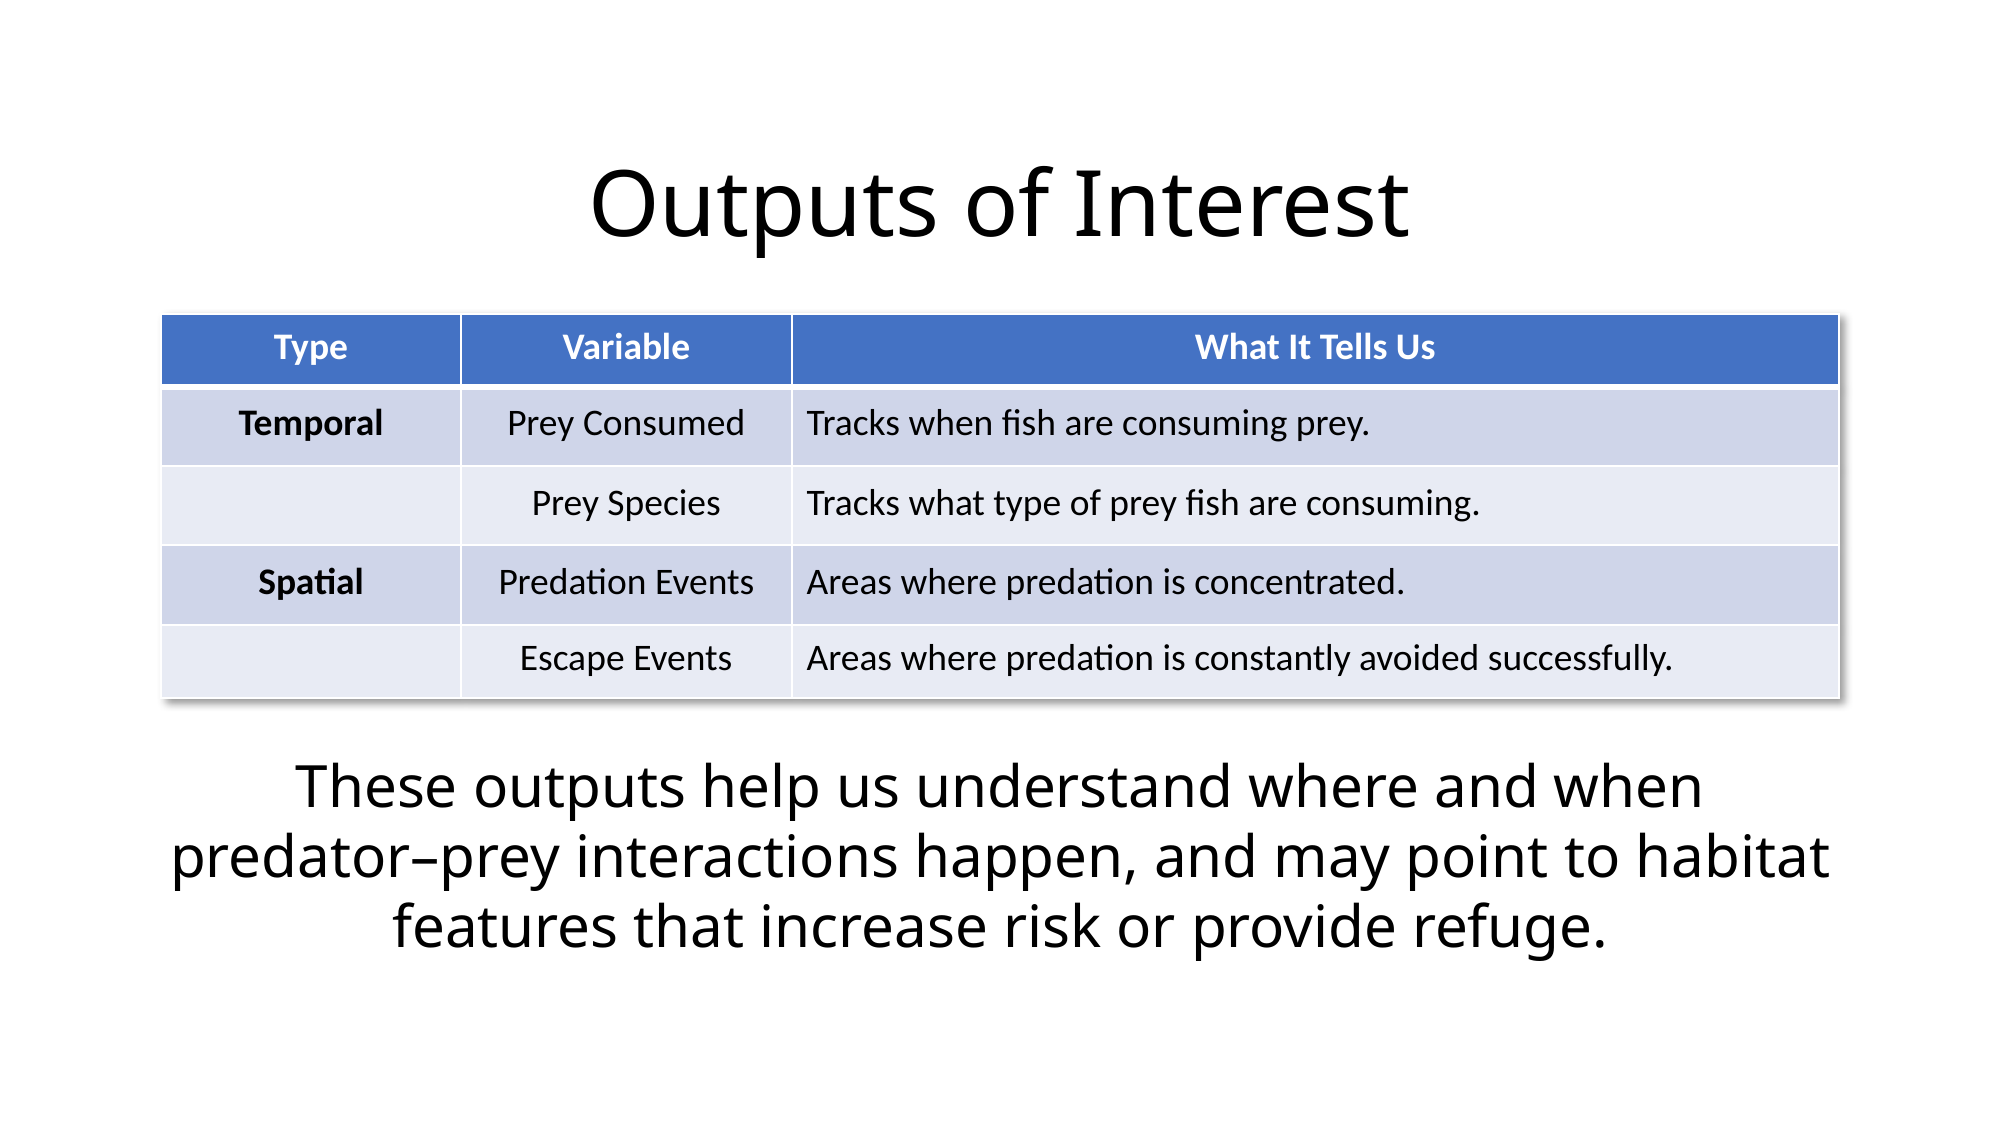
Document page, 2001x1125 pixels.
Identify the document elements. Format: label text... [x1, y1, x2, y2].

table_cell Predation Events [462, 546, 791, 624]
text_box These outputs help us understand where and when predator–prey interactions happen, and may point to habitat features that increase risk or provide refuge. [147, 741, 1853, 967]
table_cell Prey Consumed [462, 390, 791, 465]
table_cell Spatial [162, 546, 460, 624]
table_cell Tracks when fish are consuming prey. [793, 390, 1838, 465]
table_cell Escape Events [462, 626, 791, 697]
table_cell Areas where predation is constantly avoided successfully. [793, 626, 1838, 697]
table_cell Temporal [162, 390, 460, 465]
table_cell [162, 626, 460, 697]
table_cell Prey Species [462, 467, 791, 544]
title Outputs of Interest [137, 98, 1863, 316]
table_header What It Tells Us [793, 315, 1838, 384]
table_header Type [162, 315, 460, 384]
table_cell Areas where predation is concentrated. [793, 546, 1838, 624]
table_header Variable [462, 315, 791, 384]
table_cell Tracks what type of prey fish are consuming. [793, 467, 1838, 544]
table_cell [162, 467, 460, 544]
